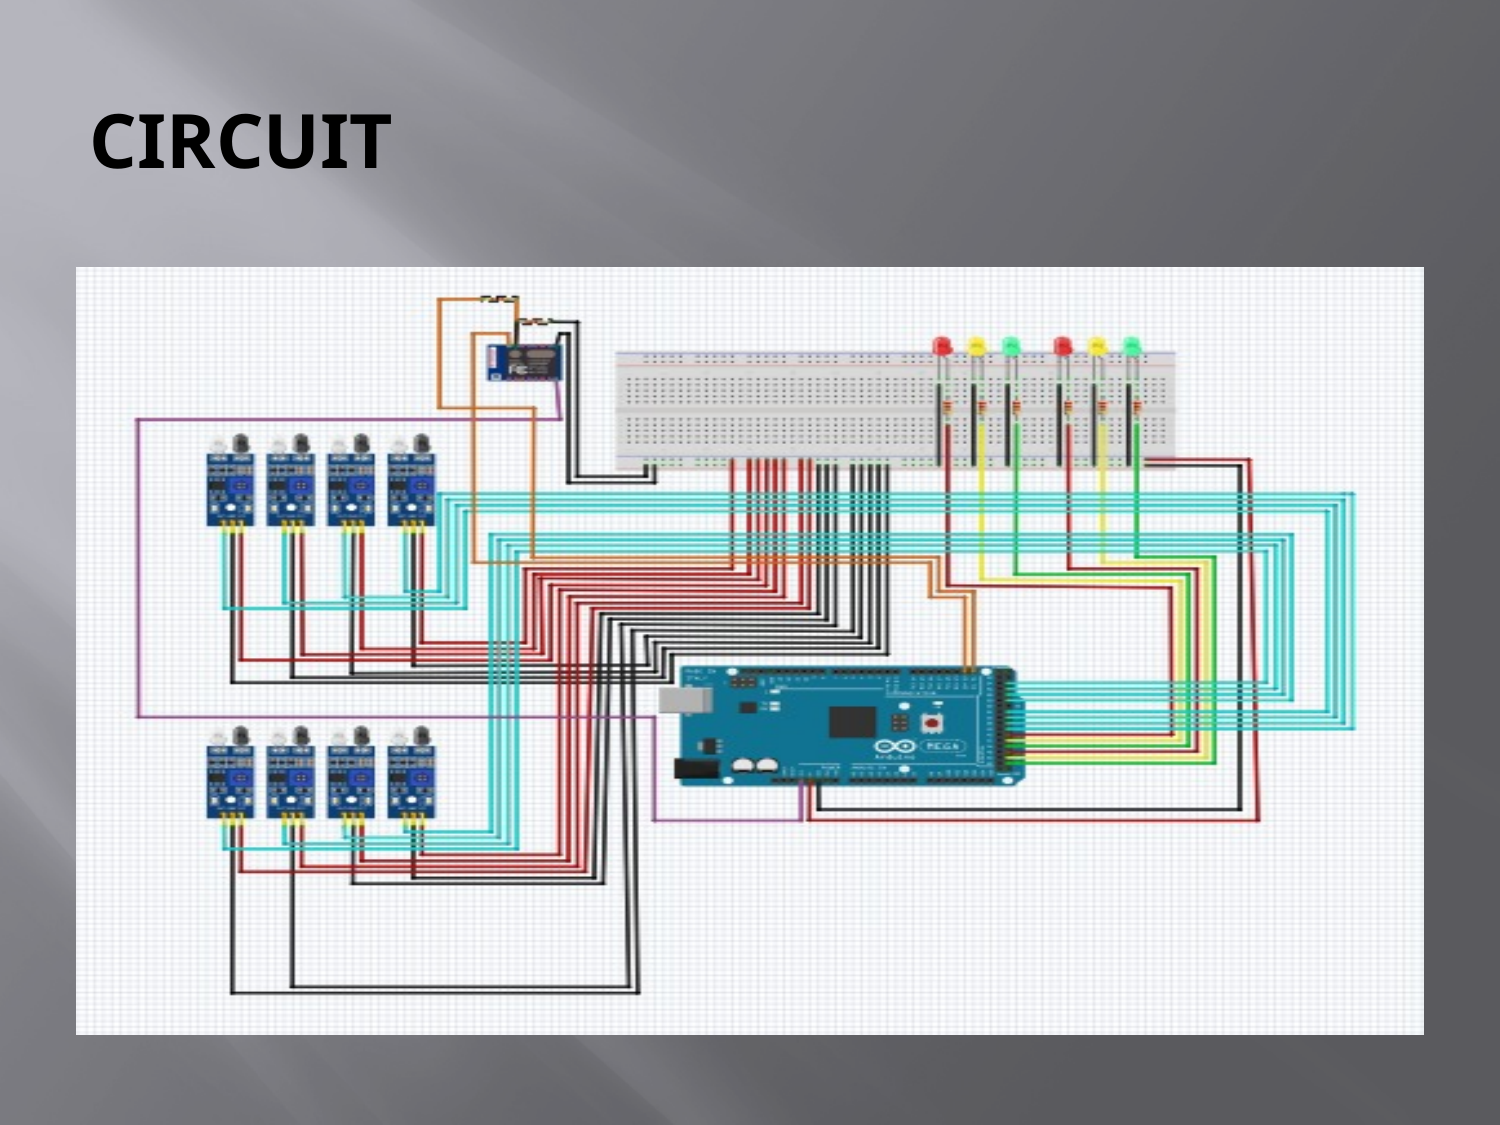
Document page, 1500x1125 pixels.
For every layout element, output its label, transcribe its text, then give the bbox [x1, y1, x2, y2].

title CIRCUIT [75, 45, 1425, 233]
picture [76, 266, 1424, 1036]
